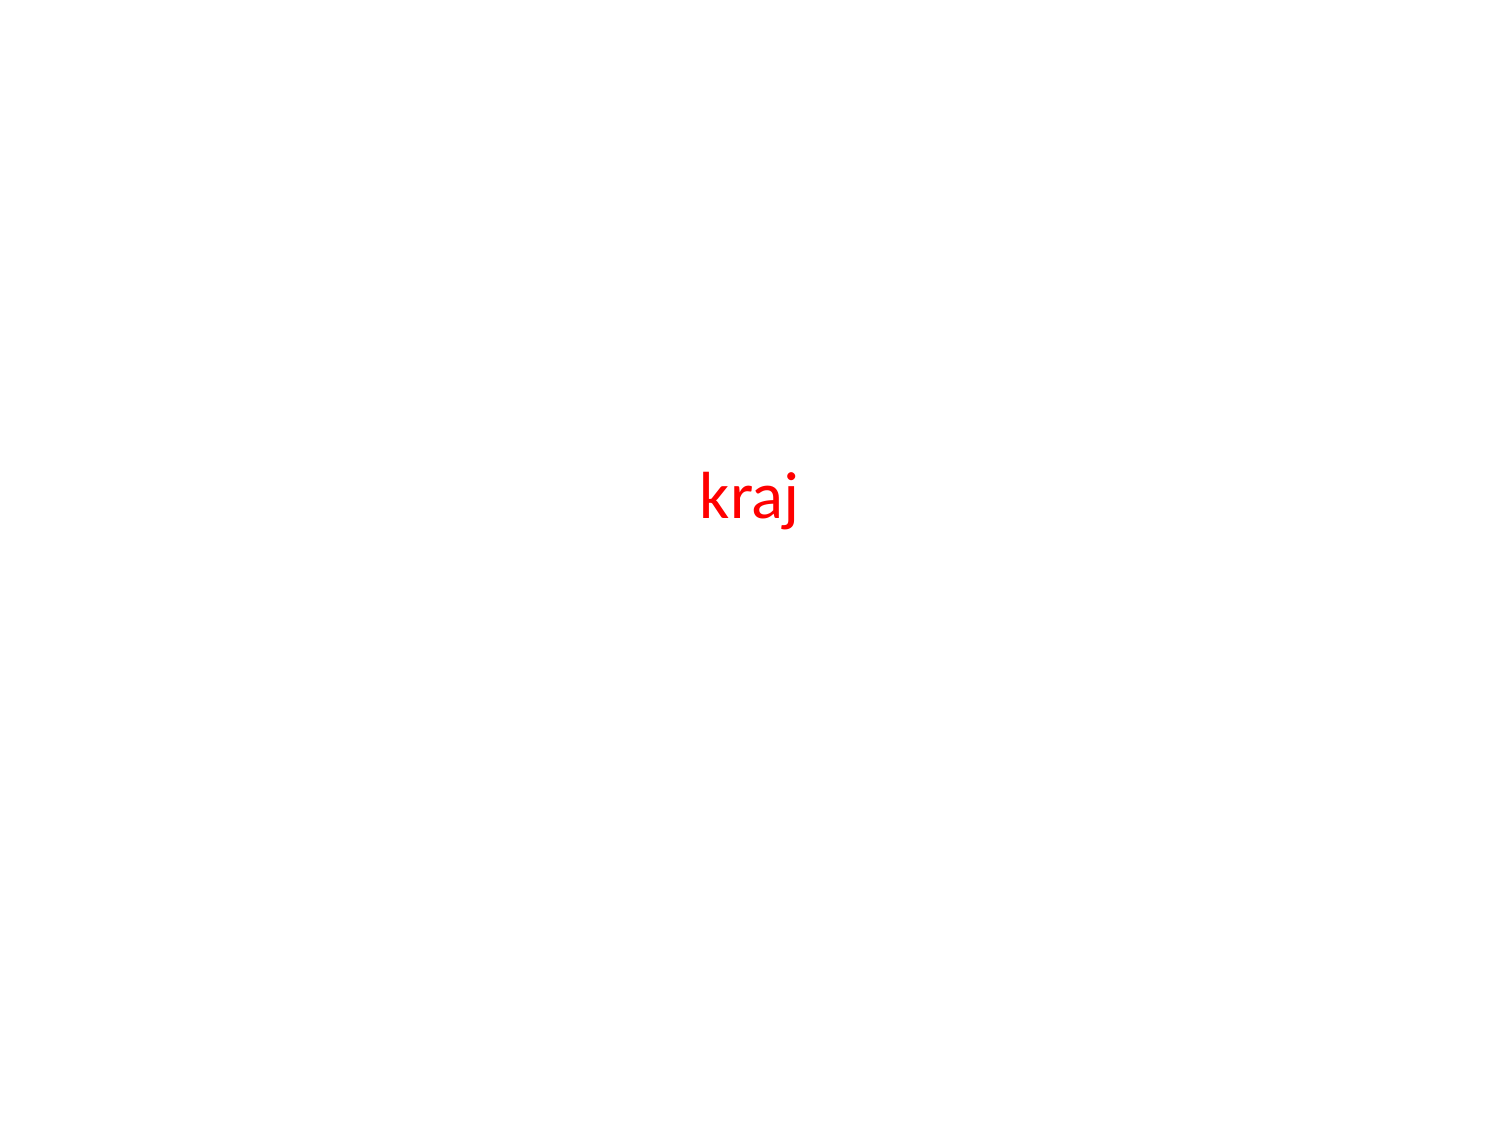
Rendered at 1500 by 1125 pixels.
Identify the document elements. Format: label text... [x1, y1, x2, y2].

title kraj [75, 398, 1425, 586]
